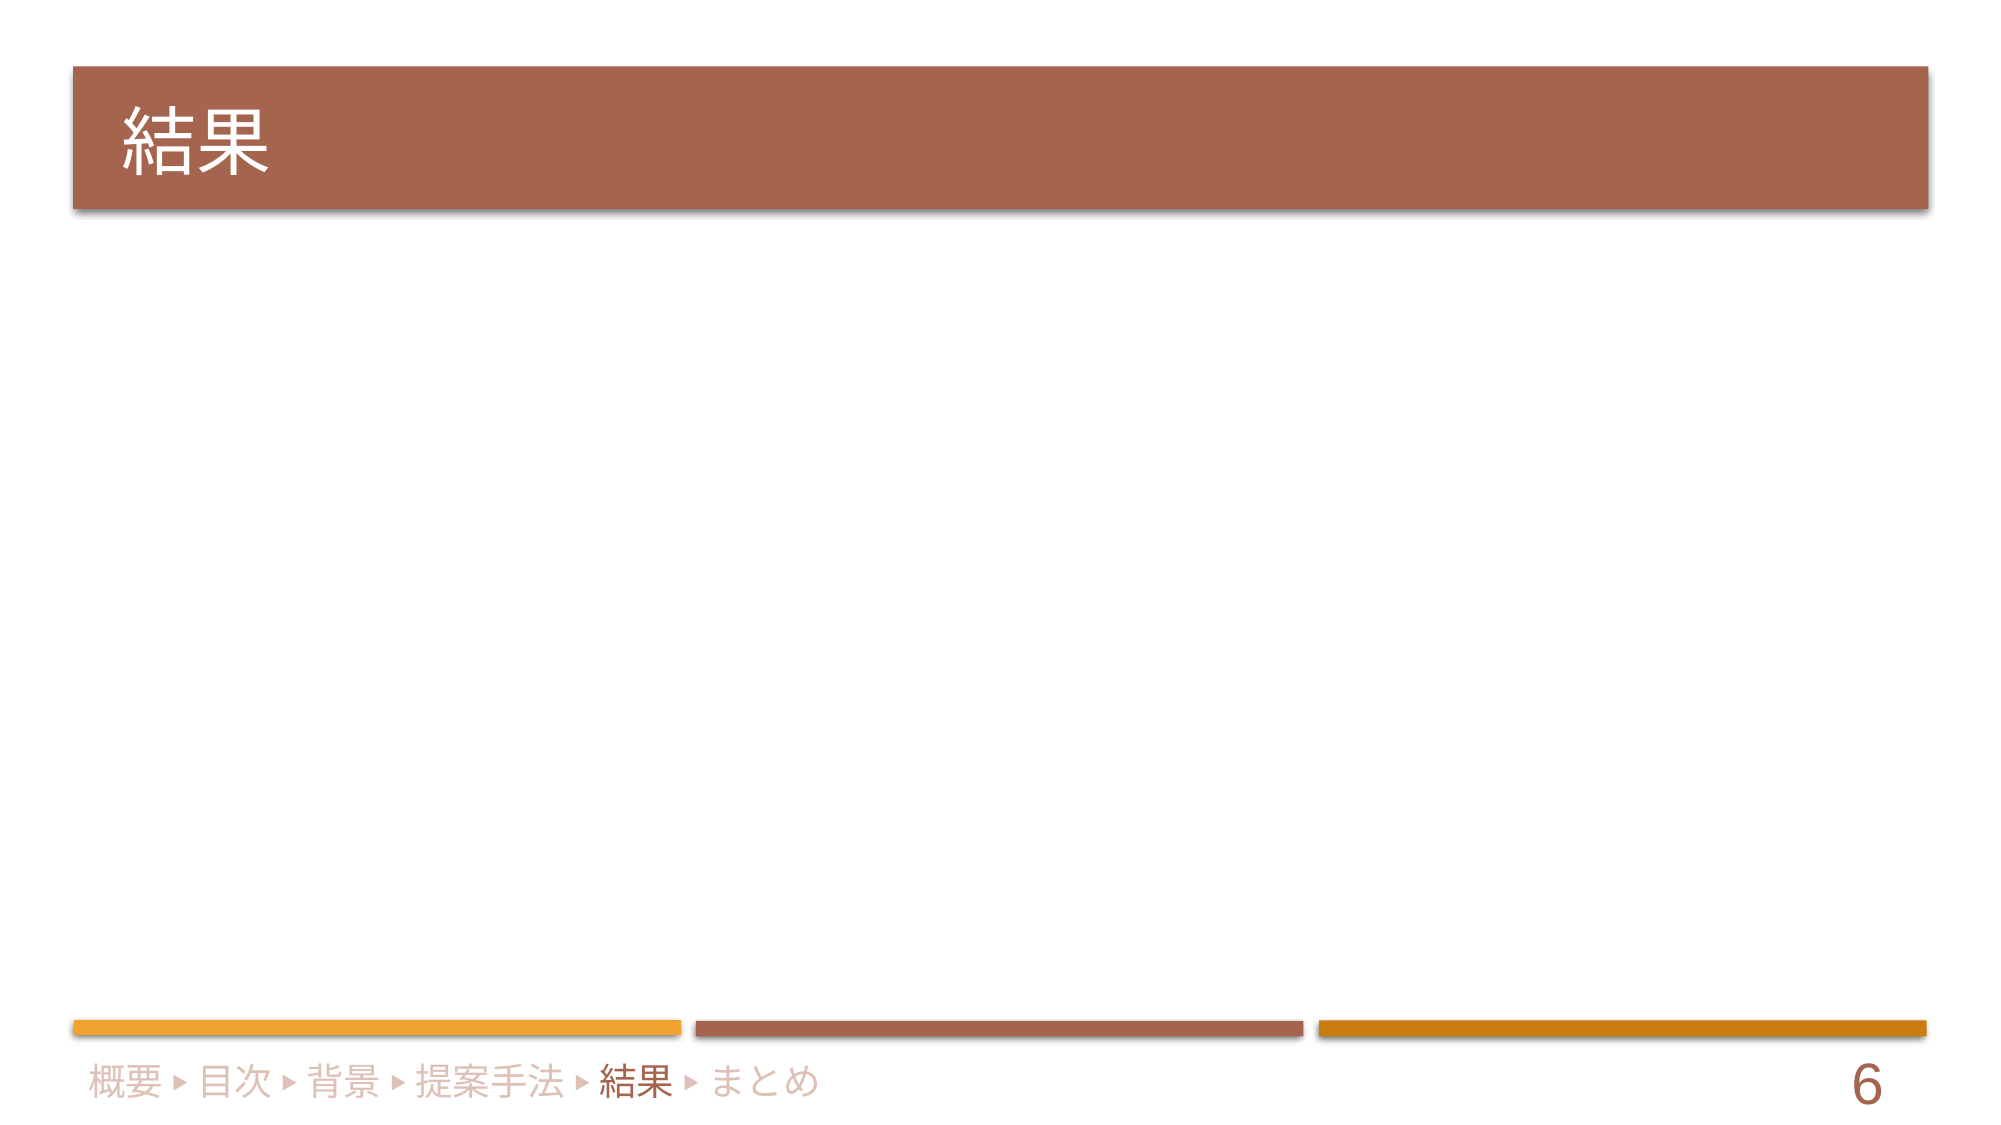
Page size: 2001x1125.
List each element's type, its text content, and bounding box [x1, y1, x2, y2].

slide_number 6 [1732, 1051, 1899, 1112]
title 結果 [106, 70, 1856, 209]
list 概要 ▶ 目次 ▶ 背景 ▶ 提案手法 ▶ 結果 ▶ まとめ [73, 1035, 1522, 1125]
